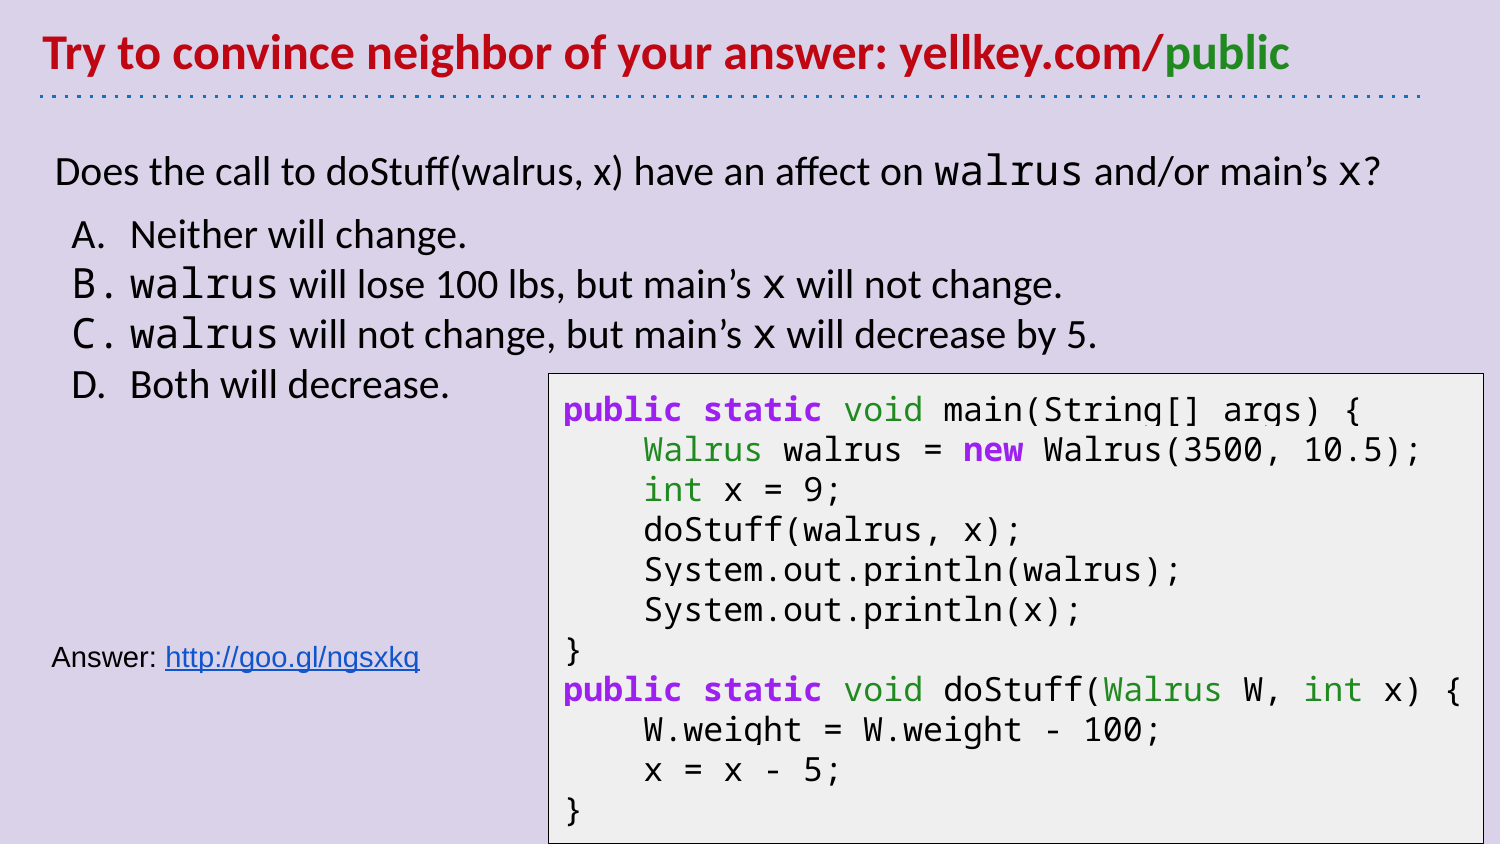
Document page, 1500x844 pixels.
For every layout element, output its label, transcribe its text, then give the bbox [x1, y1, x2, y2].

list Does the call to doStuff(walrus, x) have an affect on walrus and/or main’s x? Neither will change. walrus will lose 100 lbs, but main’s x will not change. walrus will not change, but main’s x will decrease by 5. Both will decrease. [39, 128, 1425, 811]
text_box public static void main(String[] args) { Walrus walrus = new Walrus(3500, 10.5); int x = 9; doStuff(walrus, x); System.out.println(walrus); System.out.println(x); } public static void doStuff(Walrus W, int x) { W.weight = W.weight - 100; x = x - 5; } [548, 373, 1484, 844]
title Try to convince neighbor of your answer: yellkey.com/public [27, 15, 1378, 95]
text_box Answer: http://goo.gl/ngsxkq [36, 623, 453, 733]
